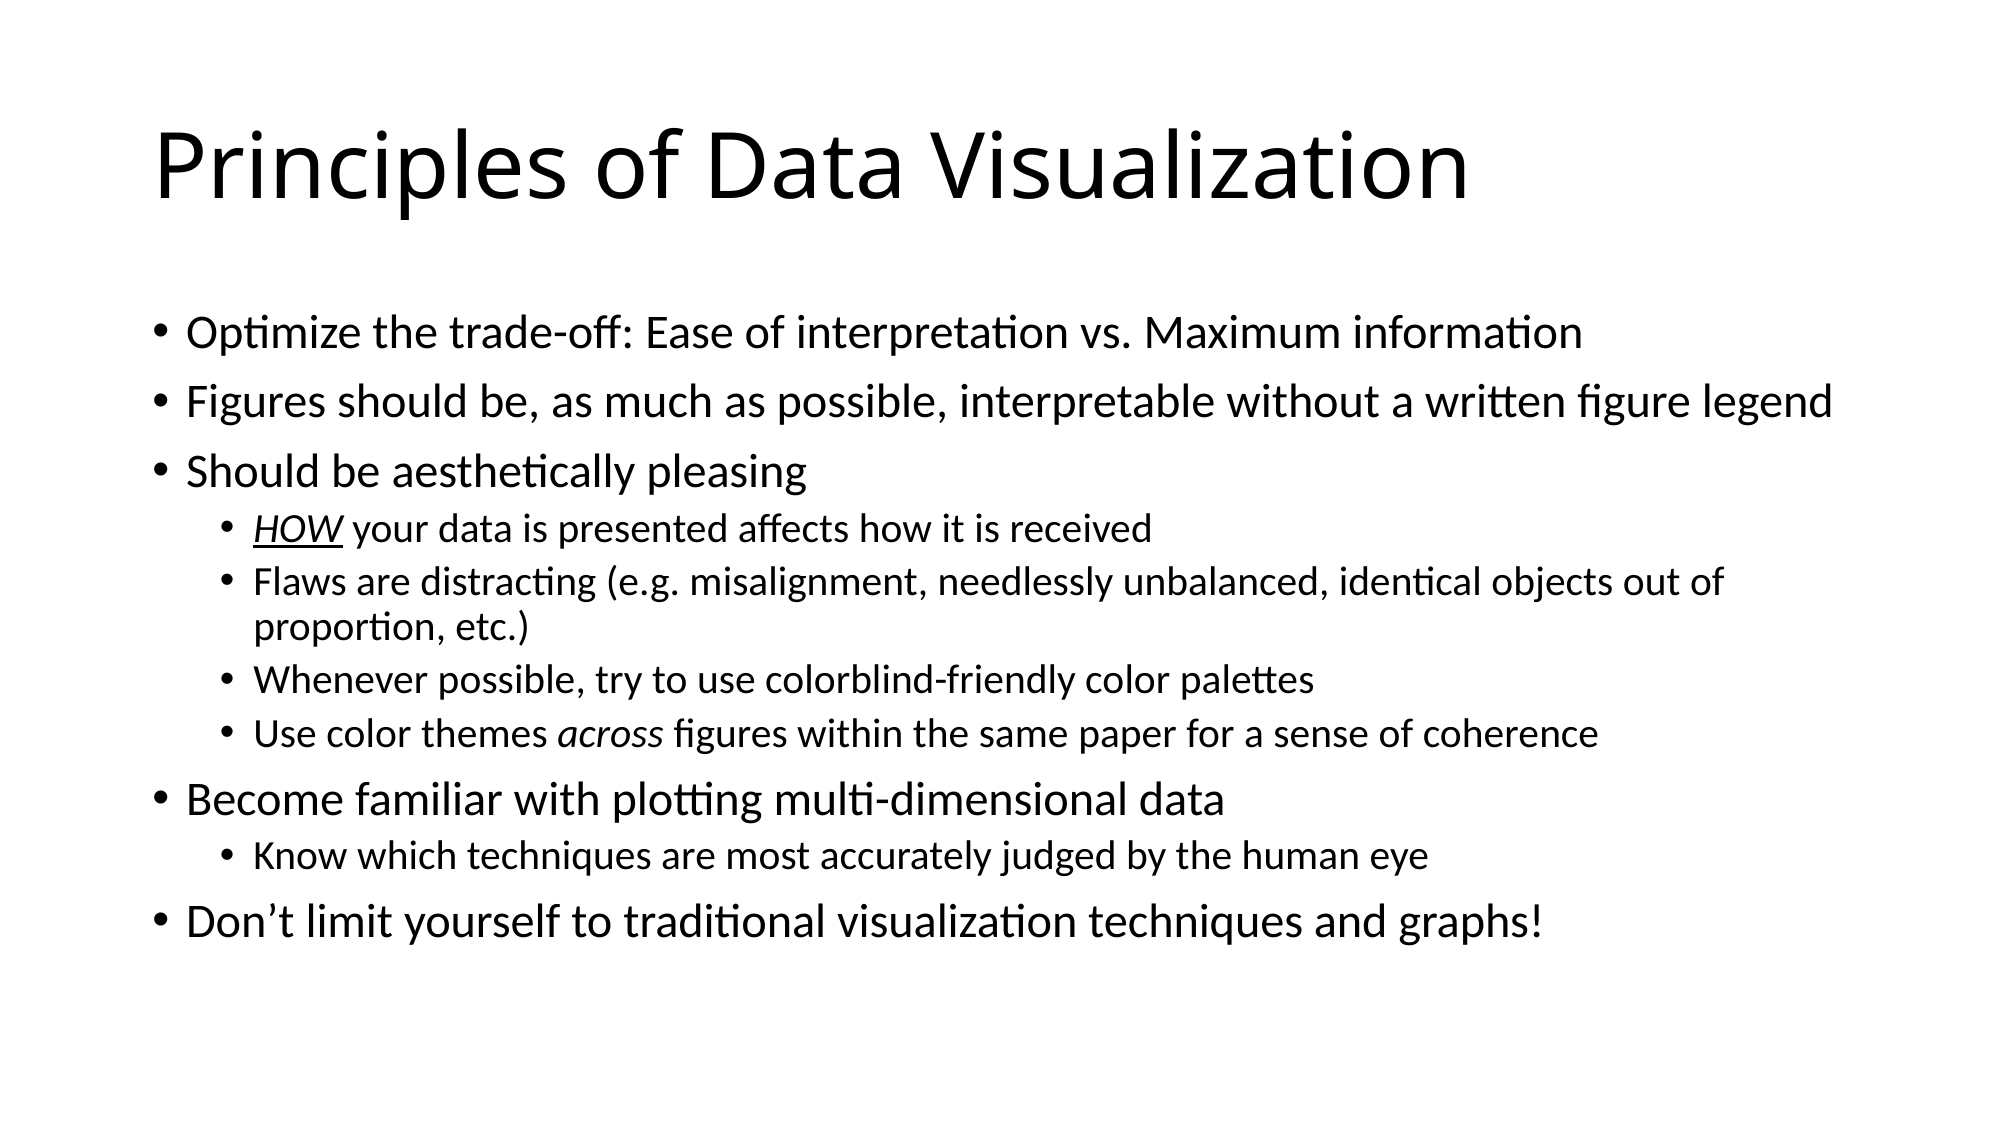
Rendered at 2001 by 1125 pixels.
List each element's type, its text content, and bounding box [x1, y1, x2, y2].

list Optimize the trade-off: Ease of interpretation vs. Maximum information Figures should be, as much as possible, interpretable without a written figure legend Should be aesthetically pleasing HOW your data is presented affects how it is received Flaws are distracting (e.g. misalignment, needlessly unbalanced, identical objects out of proportion, etc.) Whenever possible, try to use colorblind-friendly color palettes Use color themes across figures within the same paper for a sense of coherence Become familiar with plotting multi-dimensional data Know which techniques are most accurately judged by the human eye Don’t limit yourself to traditional visualization techniques and graphs! [137, 299, 1863, 1014]
title Principles of Data Visualization [137, 59, 1863, 278]
